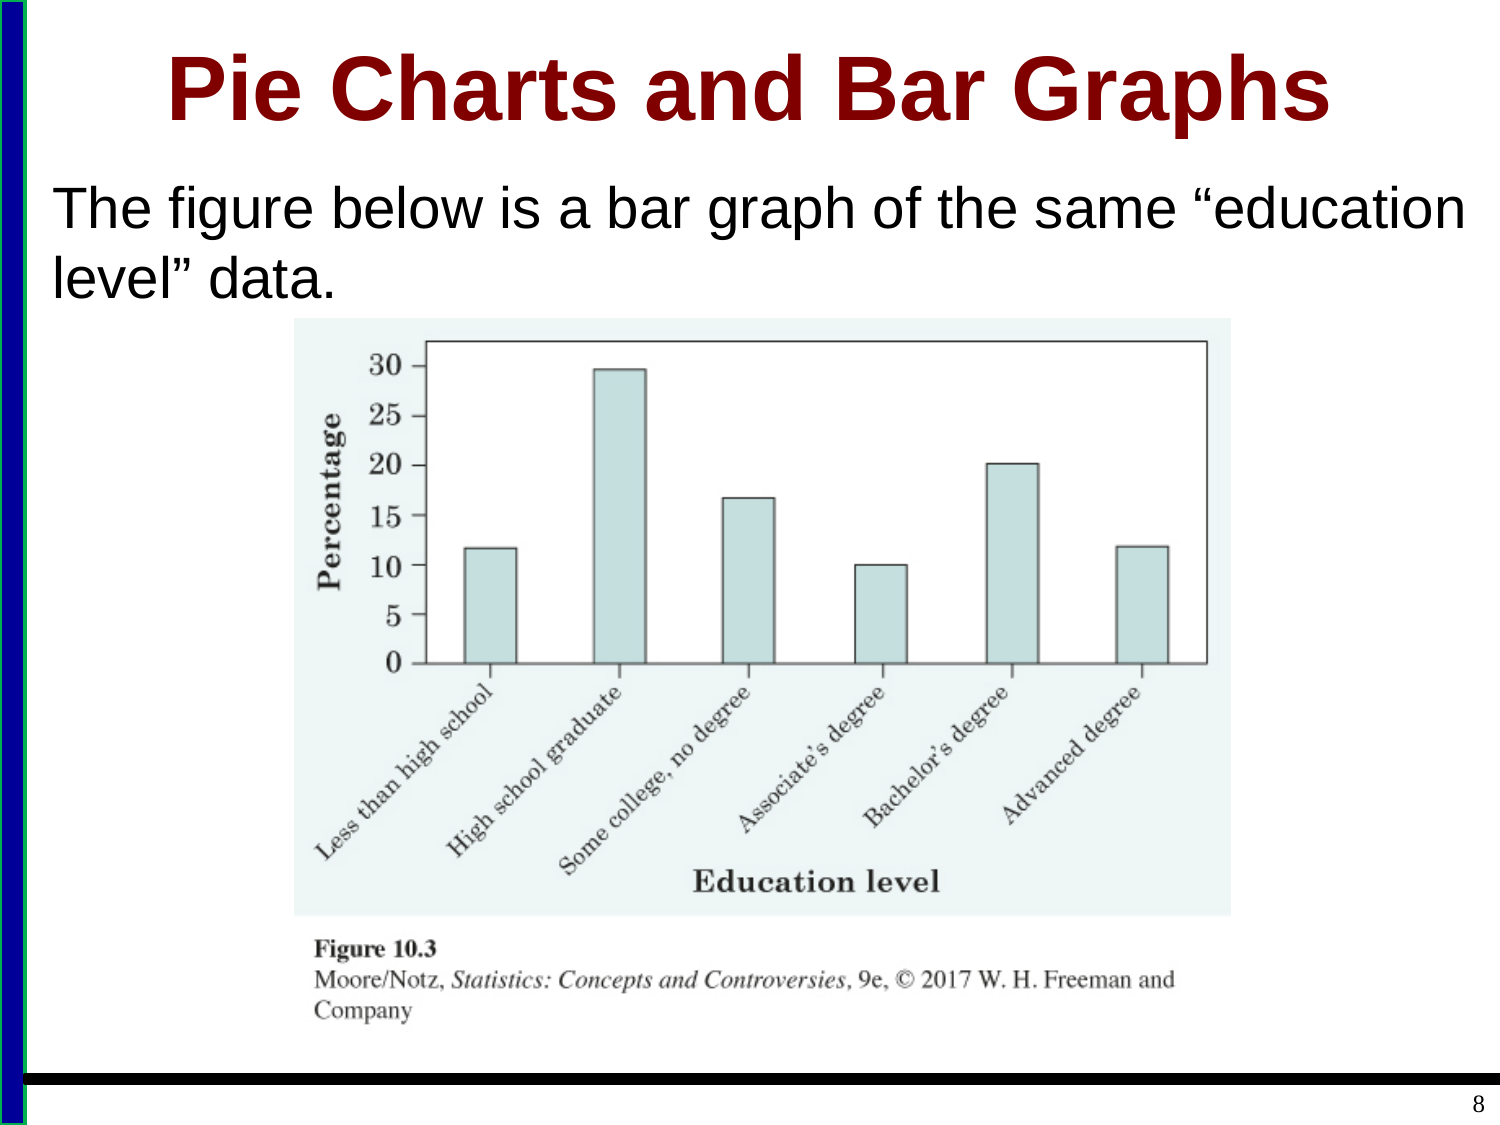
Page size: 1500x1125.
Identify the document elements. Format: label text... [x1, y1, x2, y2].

picture [293, 318, 1231, 1036]
text_box The figure below is a bar graph of the same “education level” data. [37, 162, 1488, 318]
title Pie Charts and Bar Graphs [74, 44, 1426, 162]
